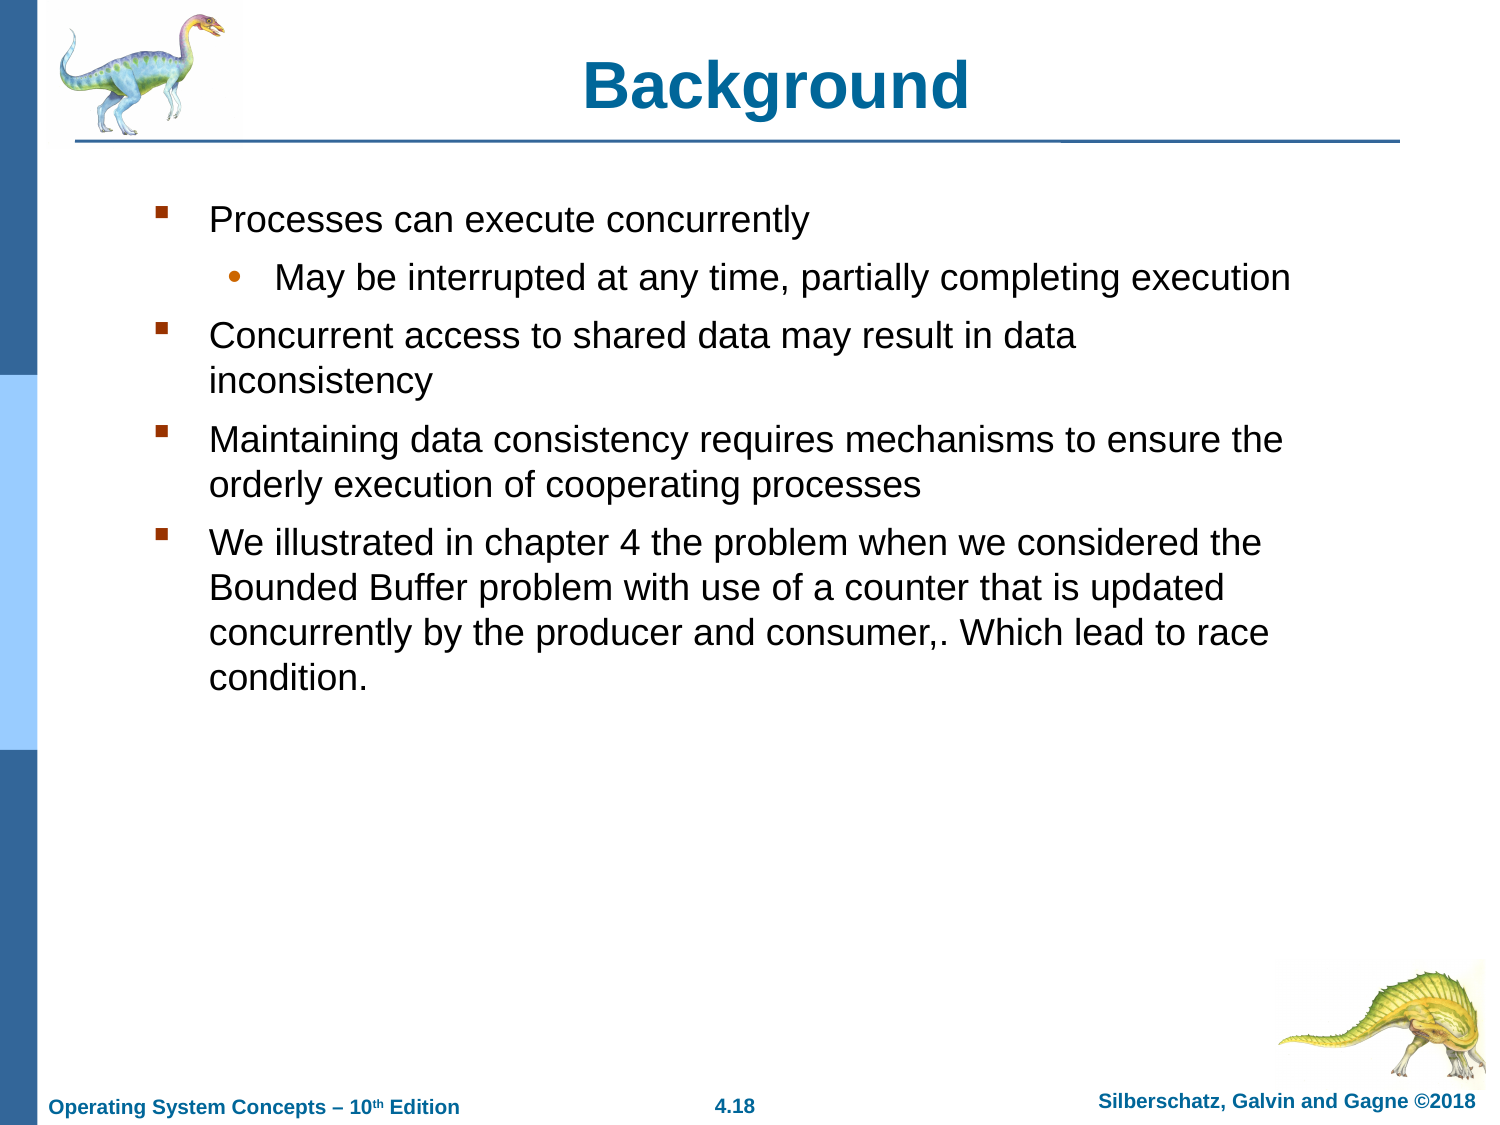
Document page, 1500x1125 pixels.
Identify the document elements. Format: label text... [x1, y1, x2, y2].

picture [1275, 959, 1486, 1090]
picture [46, 0, 243, 149]
list Processes can execute concurrently May be interrupted at any time, partially completing execution Concurrent access to shared data may result in data inconsistency Maintaining data consistency requires mechanisms to ensure the orderly execution of cooperating processes We illustrated in chapter 4 the problem when we considered the Bounded Buffer problem with use of a counter that is updated concurrently by the producer and consumer,. Which lead to race condition. [137, 187, 1318, 984]
title Background [128, 35, 1425, 130]
